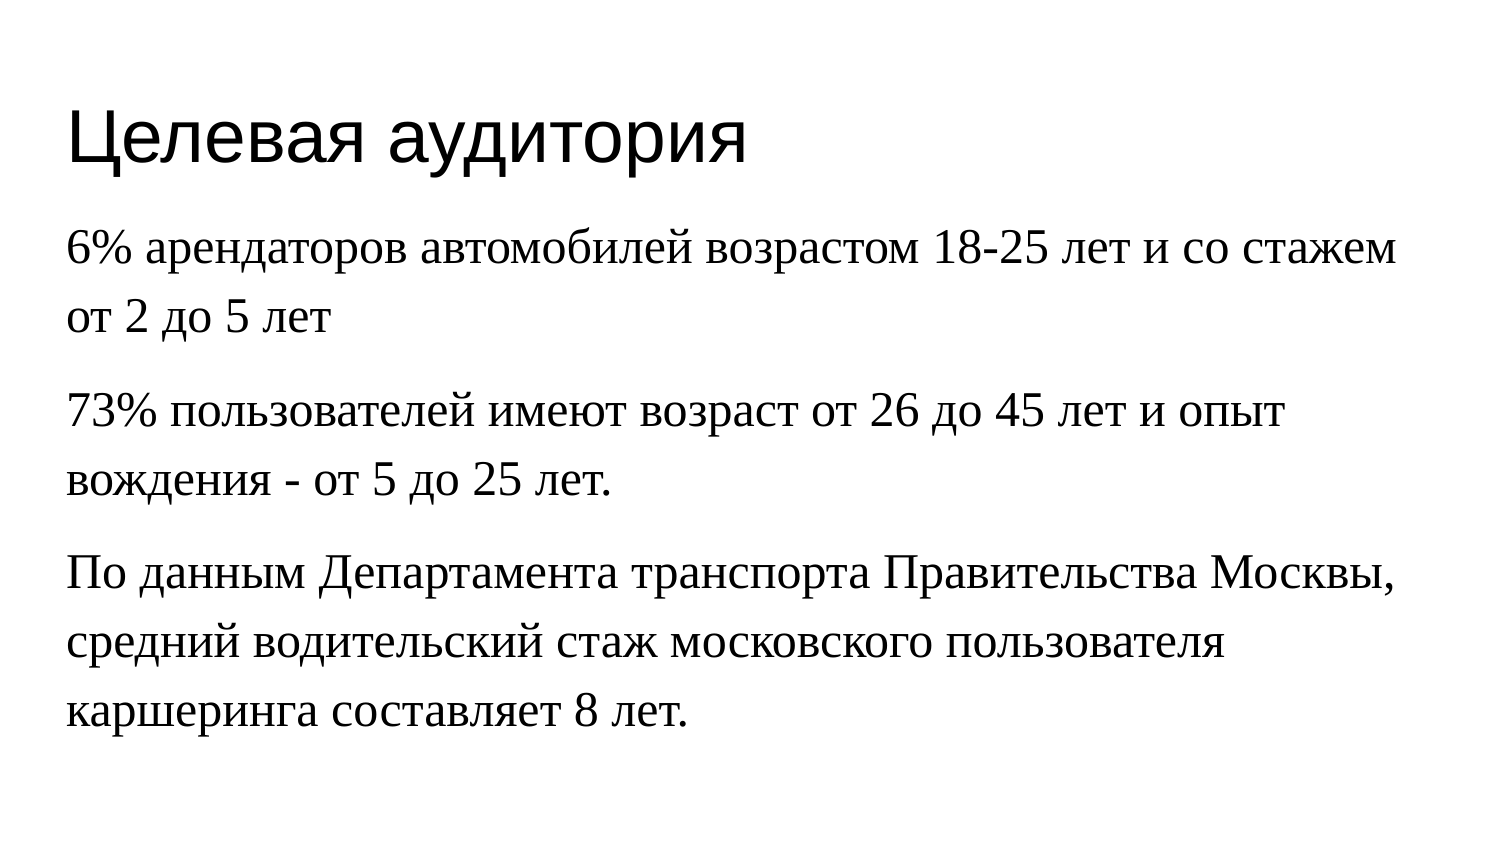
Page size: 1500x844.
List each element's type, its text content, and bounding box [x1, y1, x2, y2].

title Целевая аудитория [51, 72, 1449, 167]
list 6% арендаторов автомобилей возрастом 18-25 лет и со стажем от 2 до 5 лет 73% пользователей имеют возраст от 26 до 45 лет и опыт вождения - от 5 до 25 лет. По данным Департамента транспорта Правительства Москвы, средний водительский стаж московского пользователя каршеринга составляет 8 лет. [51, 189, 1449, 750]
